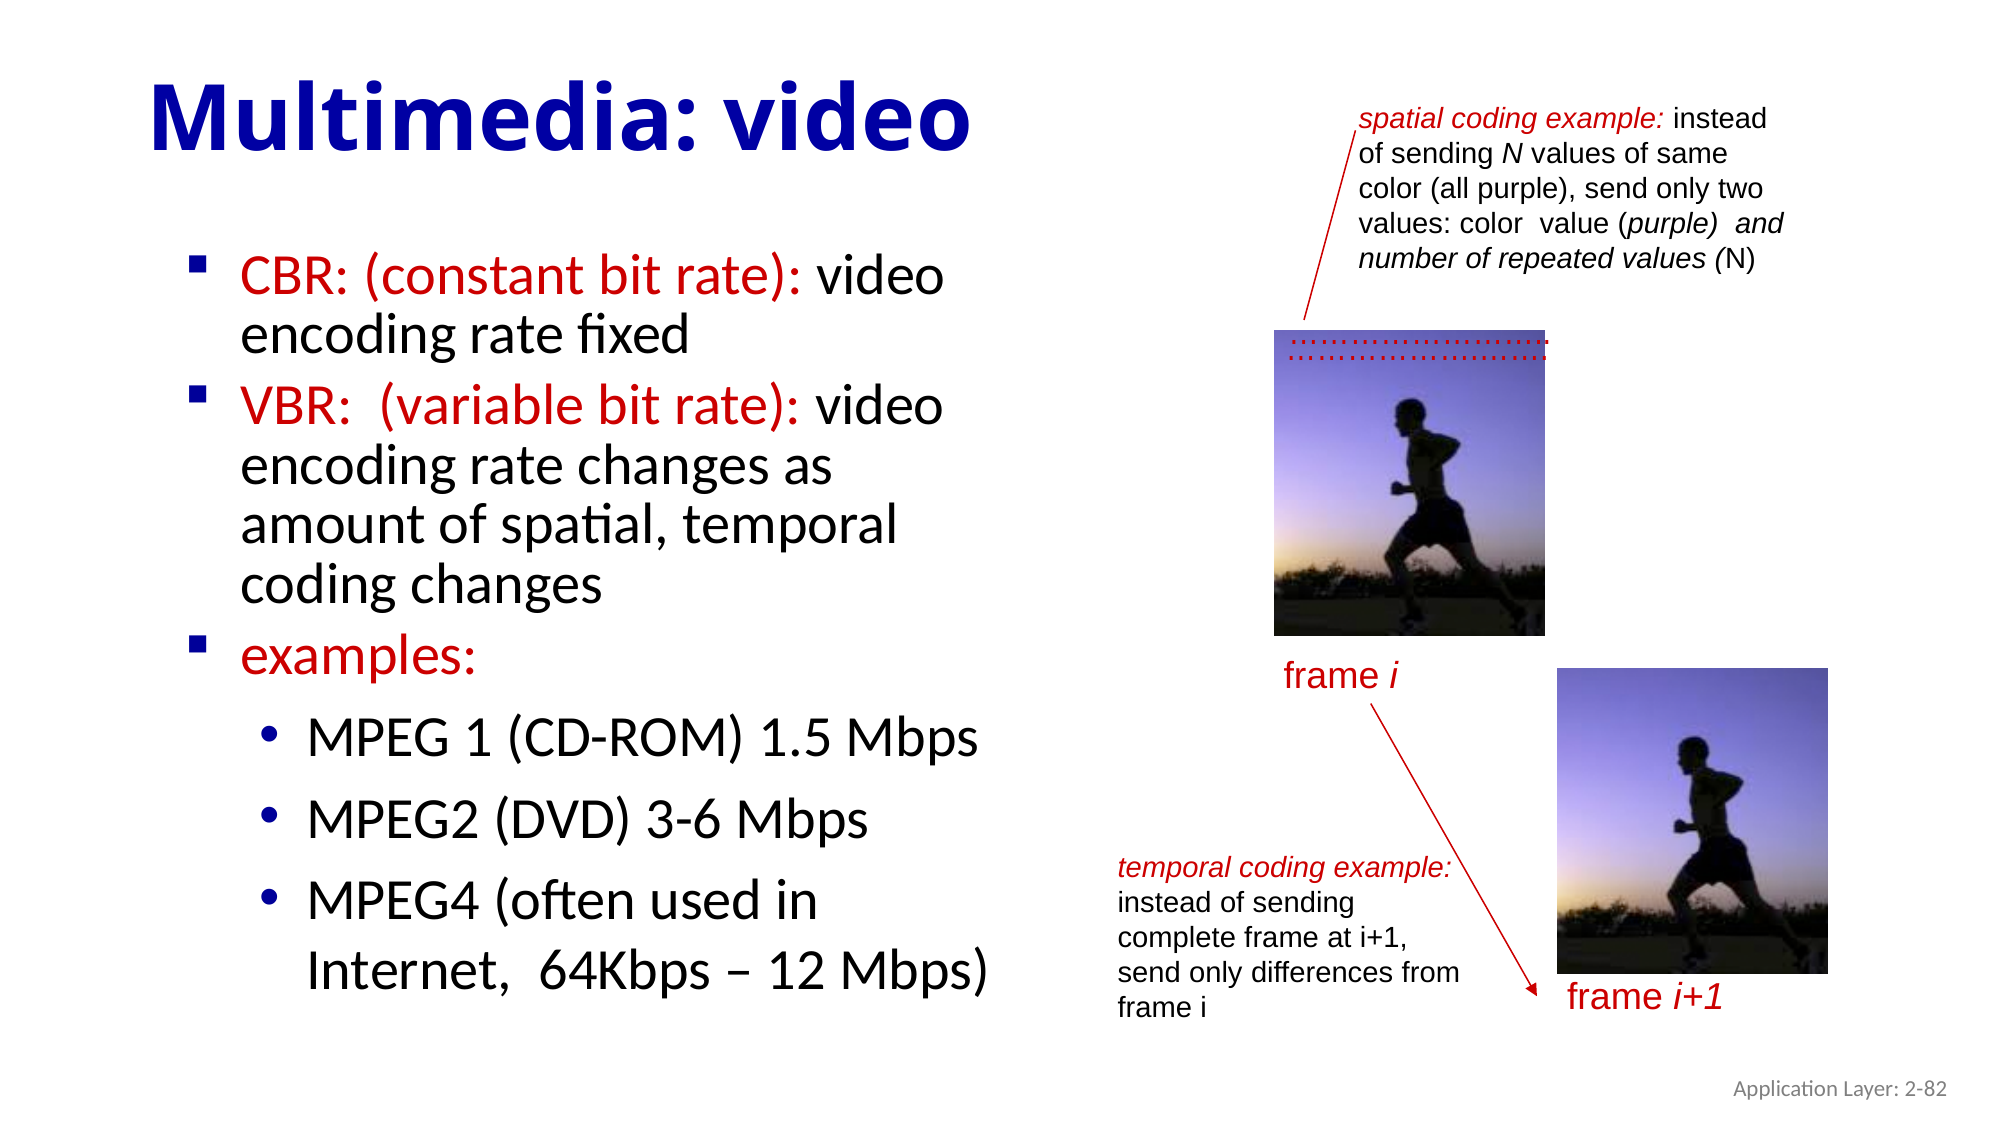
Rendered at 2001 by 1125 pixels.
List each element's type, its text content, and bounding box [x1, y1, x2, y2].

text_box CBR: (constant bit rate): video encoding rate fixed VBR: (variable bit rate): video encoding rate changes as amount of spatial, temporal coding changes examples: MPEG 1 (CD-ROM) 1.5 Mbps MPEG2 (DVD) 3-6 Mbps MPEG4 (often used in Internet, 64Kbps – 12 Mbps) [169, 239, 1032, 1045]
title Multimedia: video [131, 47, 1856, 195]
slide_number Application Layer: 2-82 [1512, 1056, 1963, 1117]
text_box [1102, 92, 1828, 1033]
